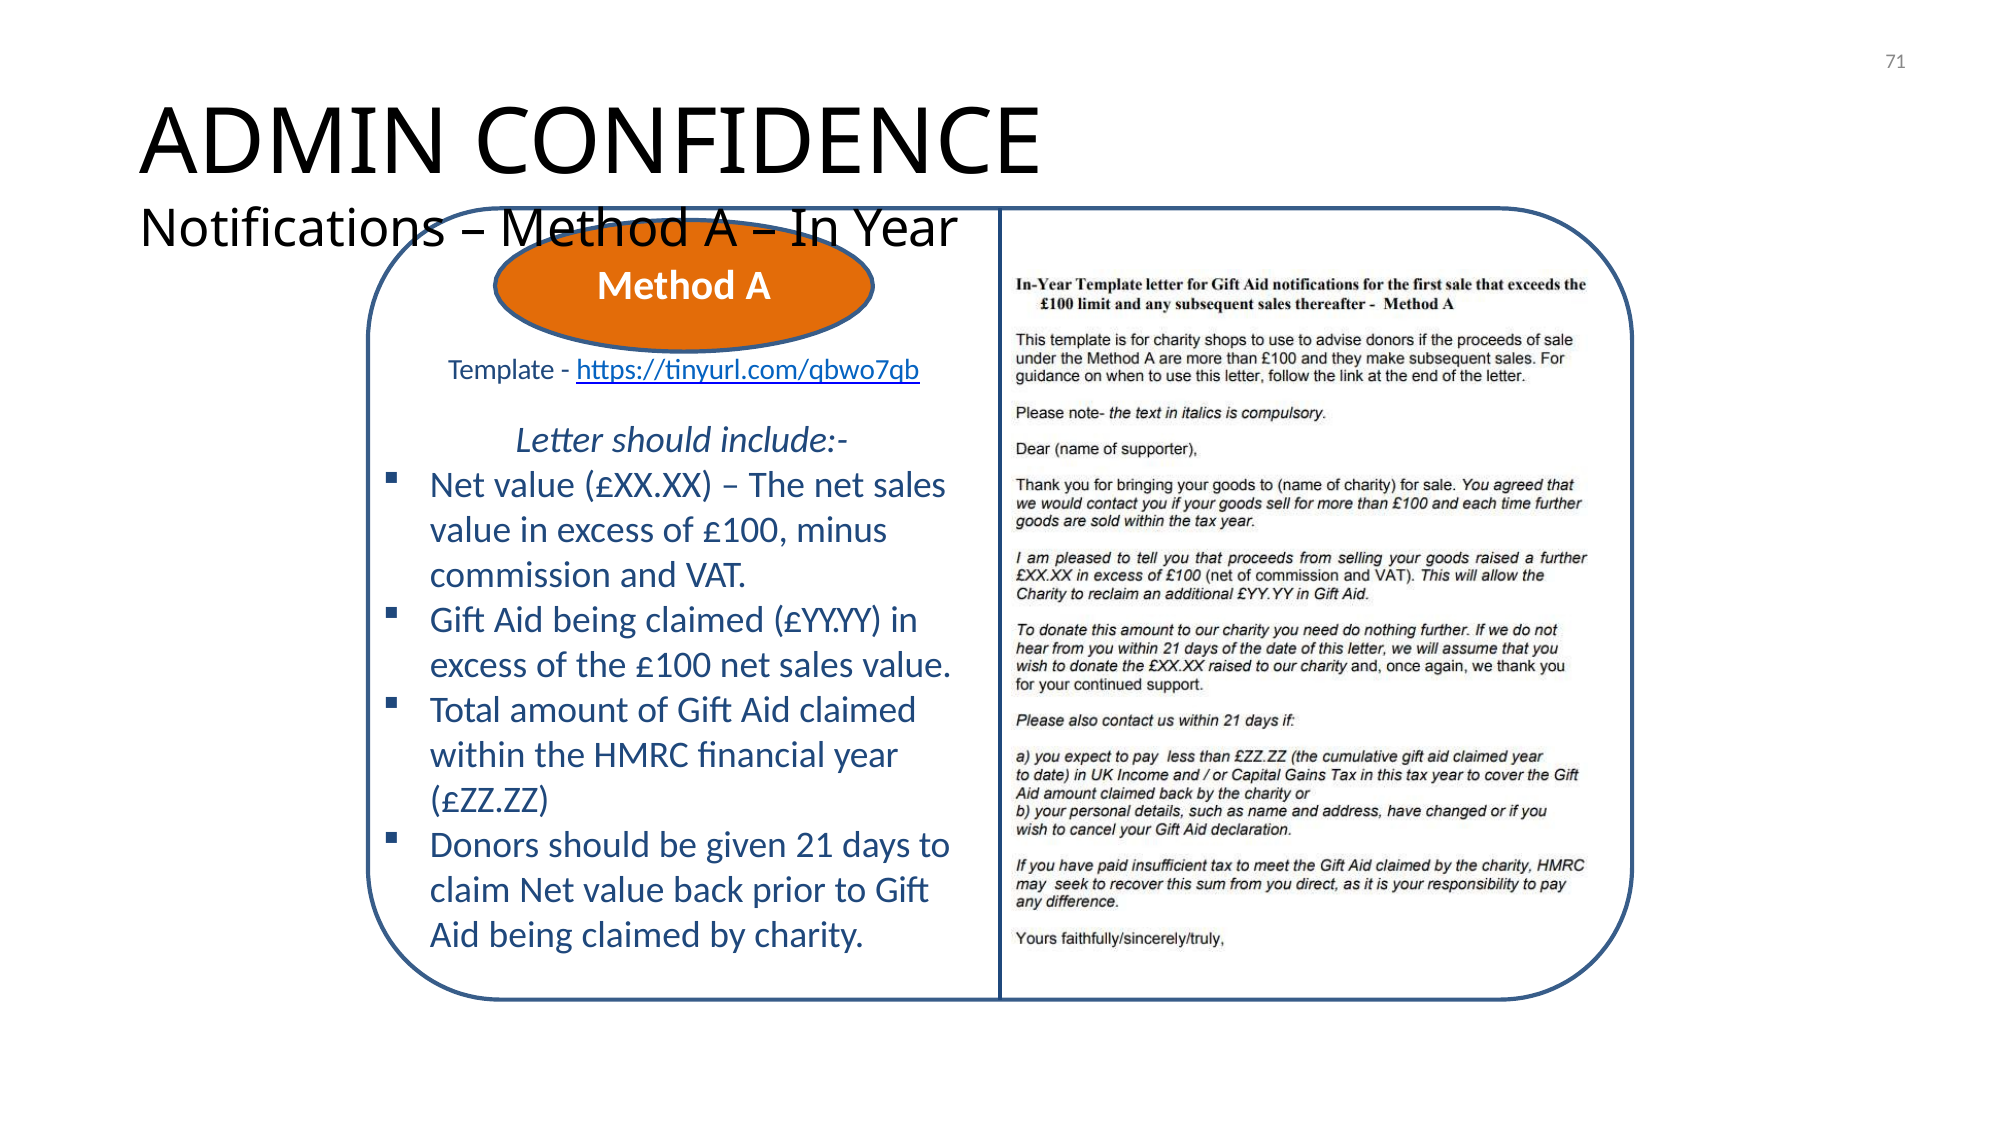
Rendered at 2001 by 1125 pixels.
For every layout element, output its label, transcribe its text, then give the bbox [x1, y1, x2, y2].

text_box 71 [1883, 45, 1909, 73]
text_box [365, 206, 1635, 1002]
title ADMIN CONFIDENCE Notifications – Method A – In Year [137, 73, 1863, 264]
picture [1011, 269, 1591, 953]
